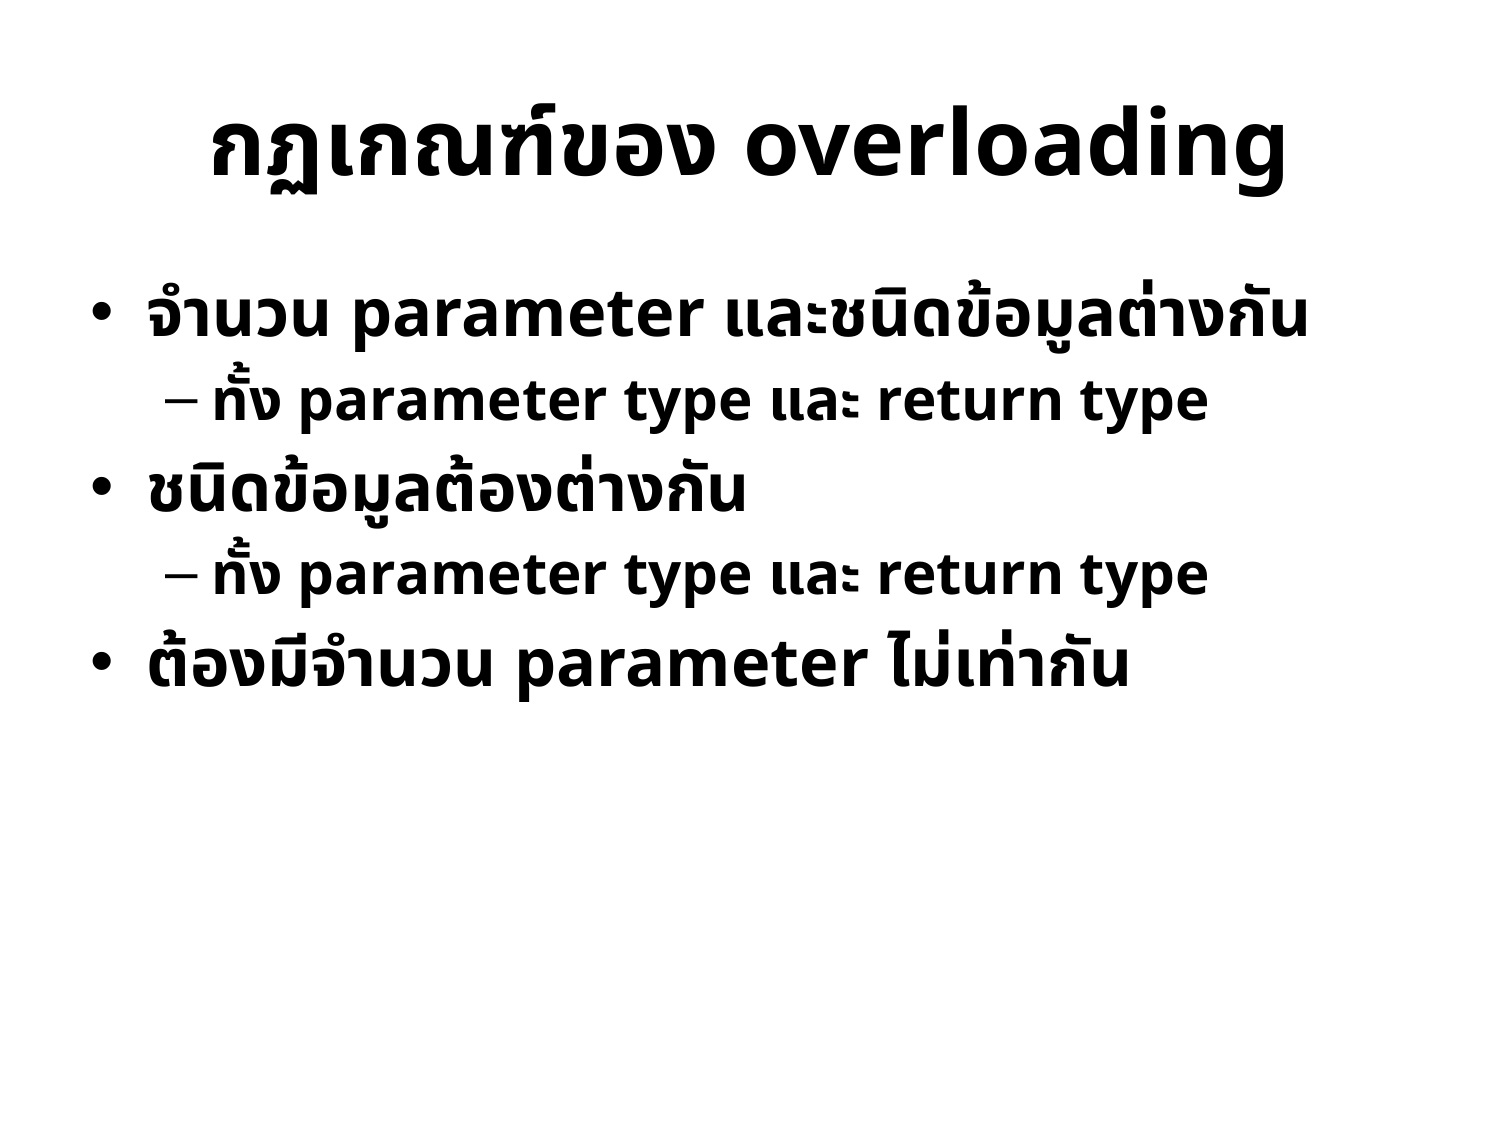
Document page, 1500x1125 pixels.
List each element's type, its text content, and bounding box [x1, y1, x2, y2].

title กฏเกณฑ์ของ overloading [75, 45, 1425, 233]
list จำนวน parameter และชนิดข้อมูลต่างกัน ทั้ง parameter type และ return type ชนิดข้อมูลต้องต่างกัน ทั้ง parameter type และ return type ต้องมีจำนวน parameter ไม่เท่ากัน [75, 262, 1425, 1005]
